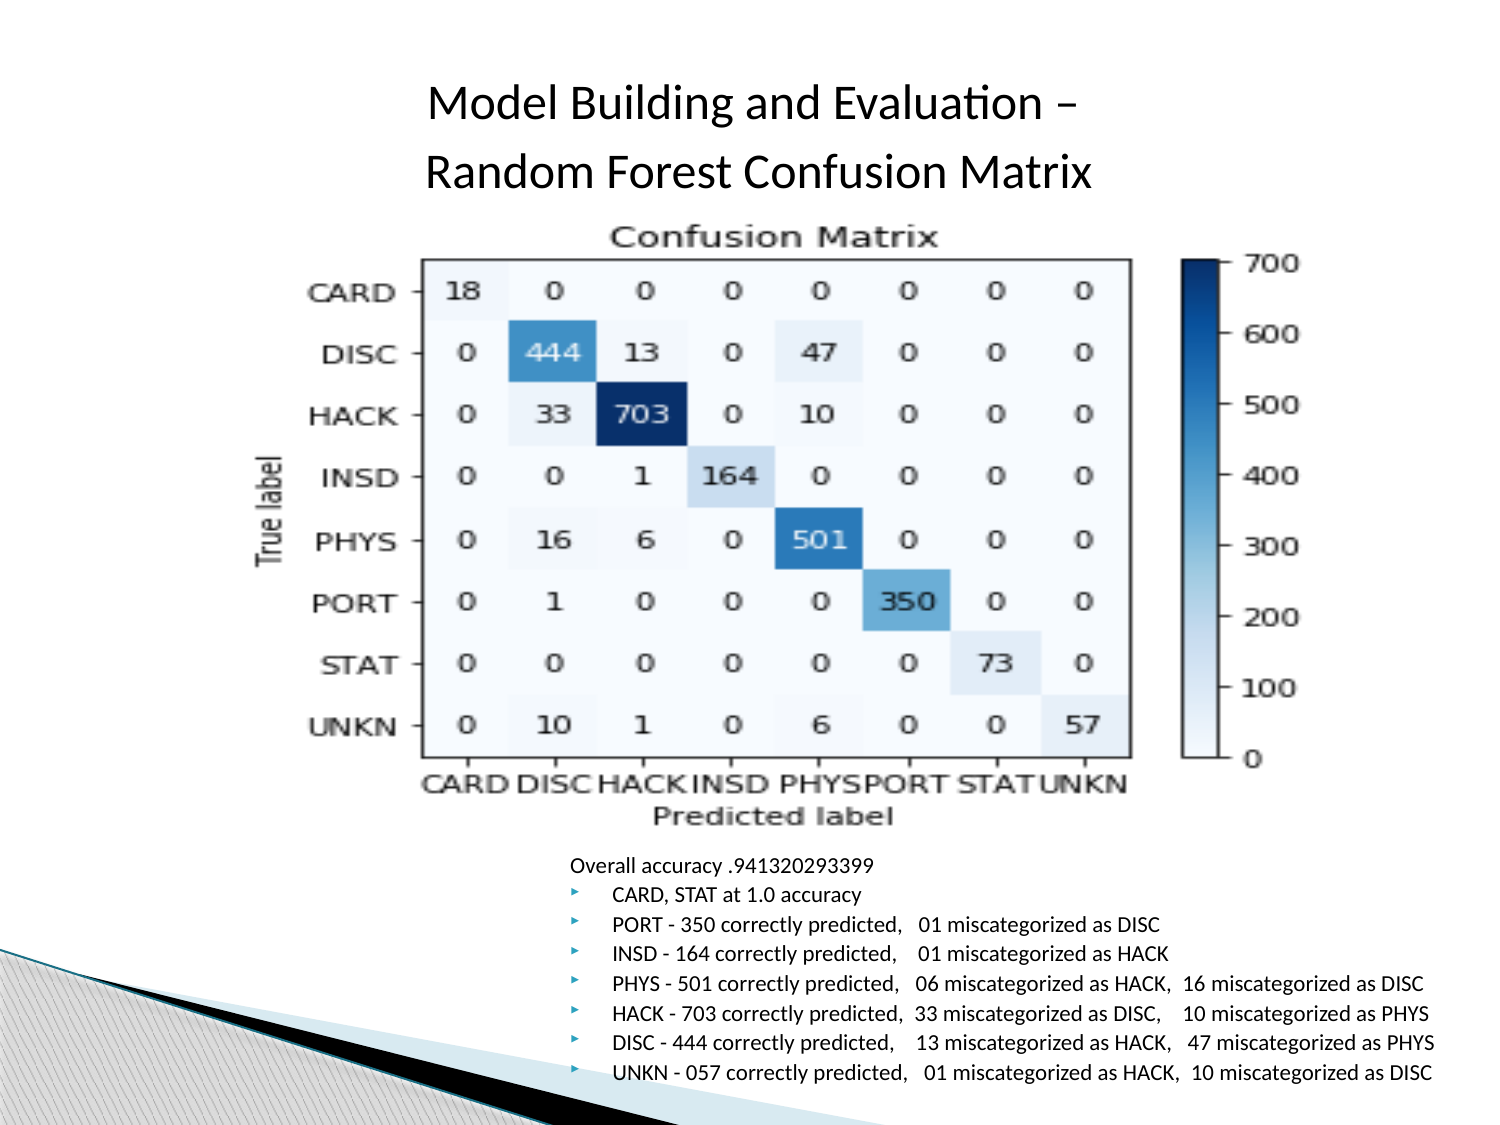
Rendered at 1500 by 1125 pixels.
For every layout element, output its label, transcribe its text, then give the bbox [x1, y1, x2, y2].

text_box Overall accuracy .941320293399 CARD, STAT at 1.0 accuracy PORT - 350 correctly predicted, 01 miscategorized as DISC INSD - 164 correctly predicted, 01 miscategorized as HACK PHYS - 501 correctly predicted, 06 miscategorized as HACK, 16 miscategorized as DISC HACK - 703 correctly predicted, 33 miscategorized as DISC, 10 miscategorized as PHYS DISC - 444 correctly predicted, 13 miscategorized as HACK, 47 miscategorized as PHYS UNKN - 057 correctly predicted, 01 miscategorized as HACK, 10 miscategorized as DISC [537, 843, 1479, 1102]
list Model Building and Evaluation – Random Forest Confusion Matrix [62, 62, 1438, 1102]
picture [237, 209, 1326, 844]
